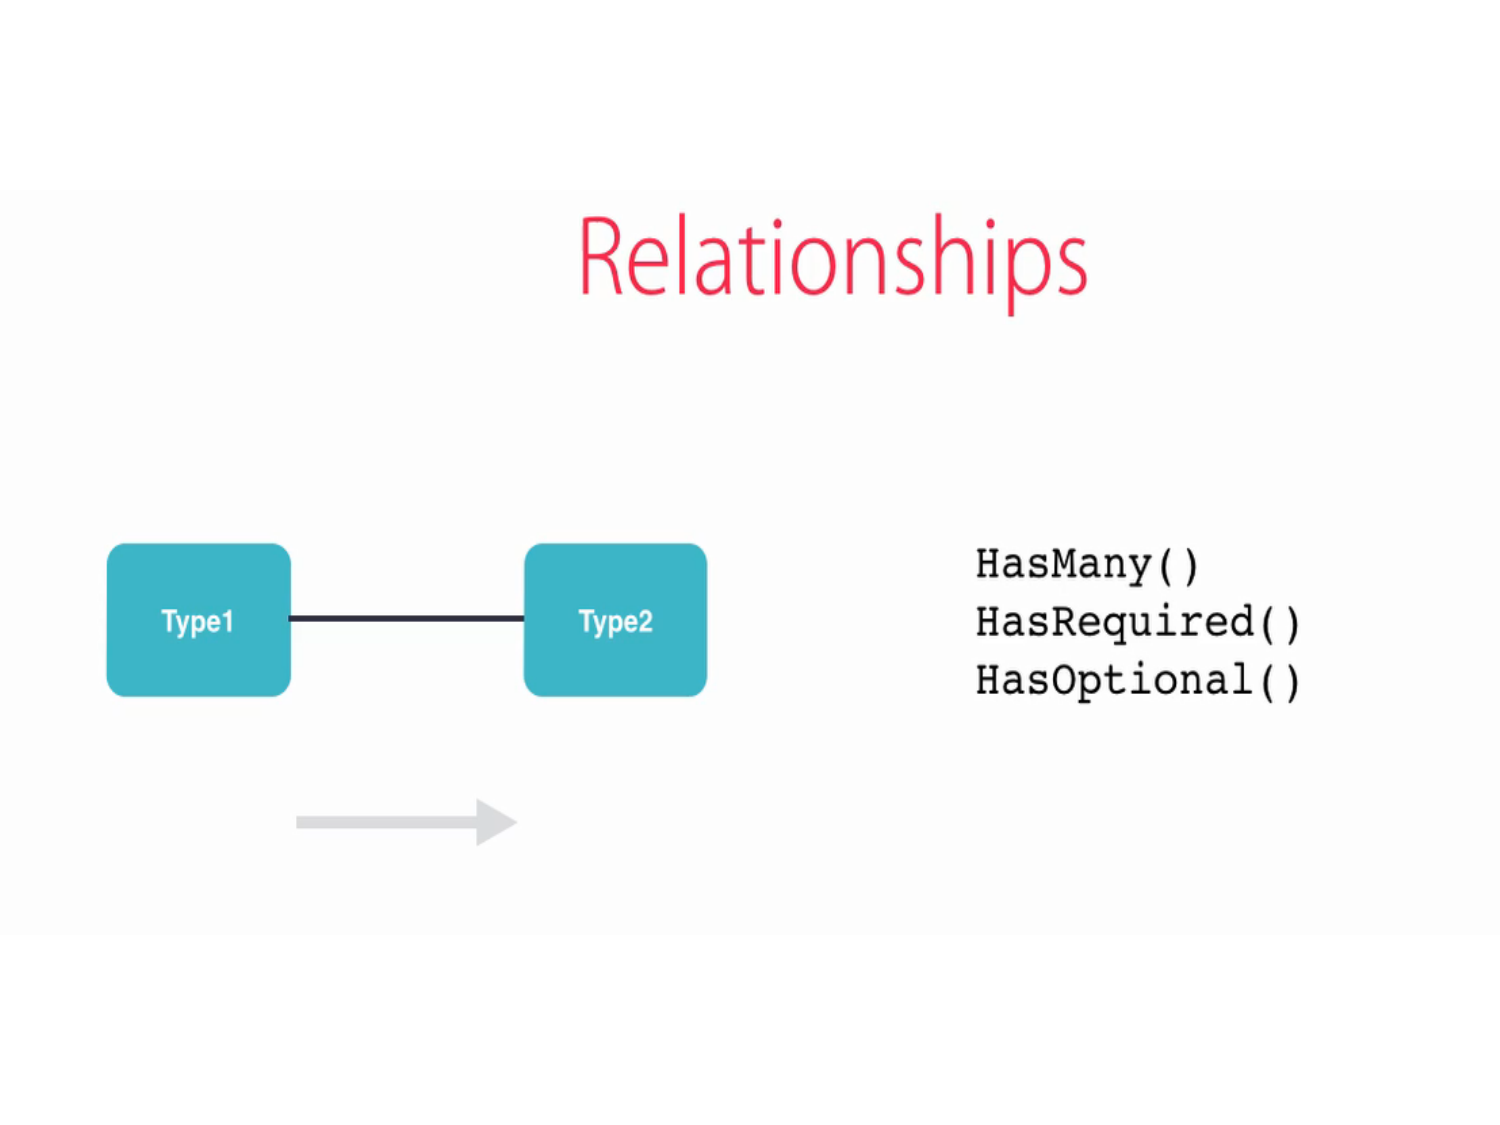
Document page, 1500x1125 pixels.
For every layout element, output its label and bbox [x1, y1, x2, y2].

picture [0, 190, 1500, 935]
